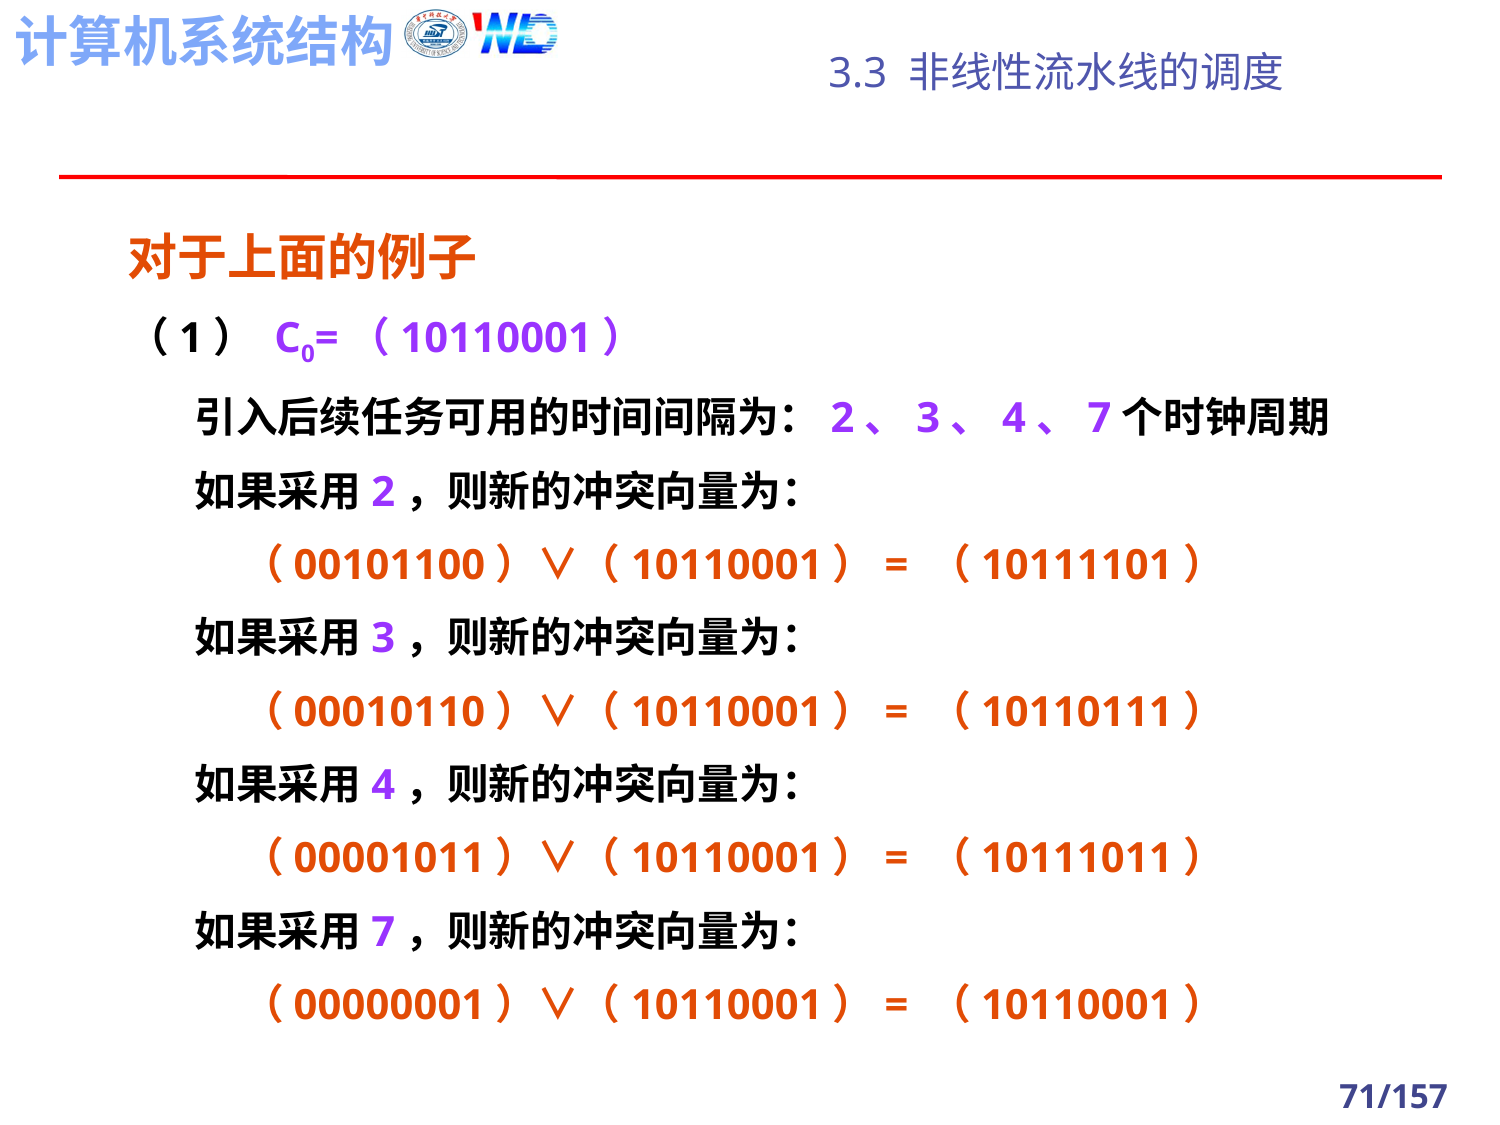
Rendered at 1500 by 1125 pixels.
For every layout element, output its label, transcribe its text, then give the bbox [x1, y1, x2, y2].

title 3.3 非线性流水线的调度 [637, 40, 1476, 104]
list 对于上面的例子 （1） C0=（10110001） 引入后续任务可用的时间间隔为：2、3、4、7个时钟周期 如果采用2，则新的冲突向量为： （00101100）∨（10110001）= （10111101） 如果采用3，则新的冲突向量为： （00010110）∨（10110001）= （10110111） 如果采用4，则新的冲突向量为： （00001011）∨（10110001）= （10111011） 如果采用7，则新的冲突向量为： （00000001）∨（10110001）= （10110001） [112, 199, 1388, 1013]
picture [401, 9, 558, 58]
